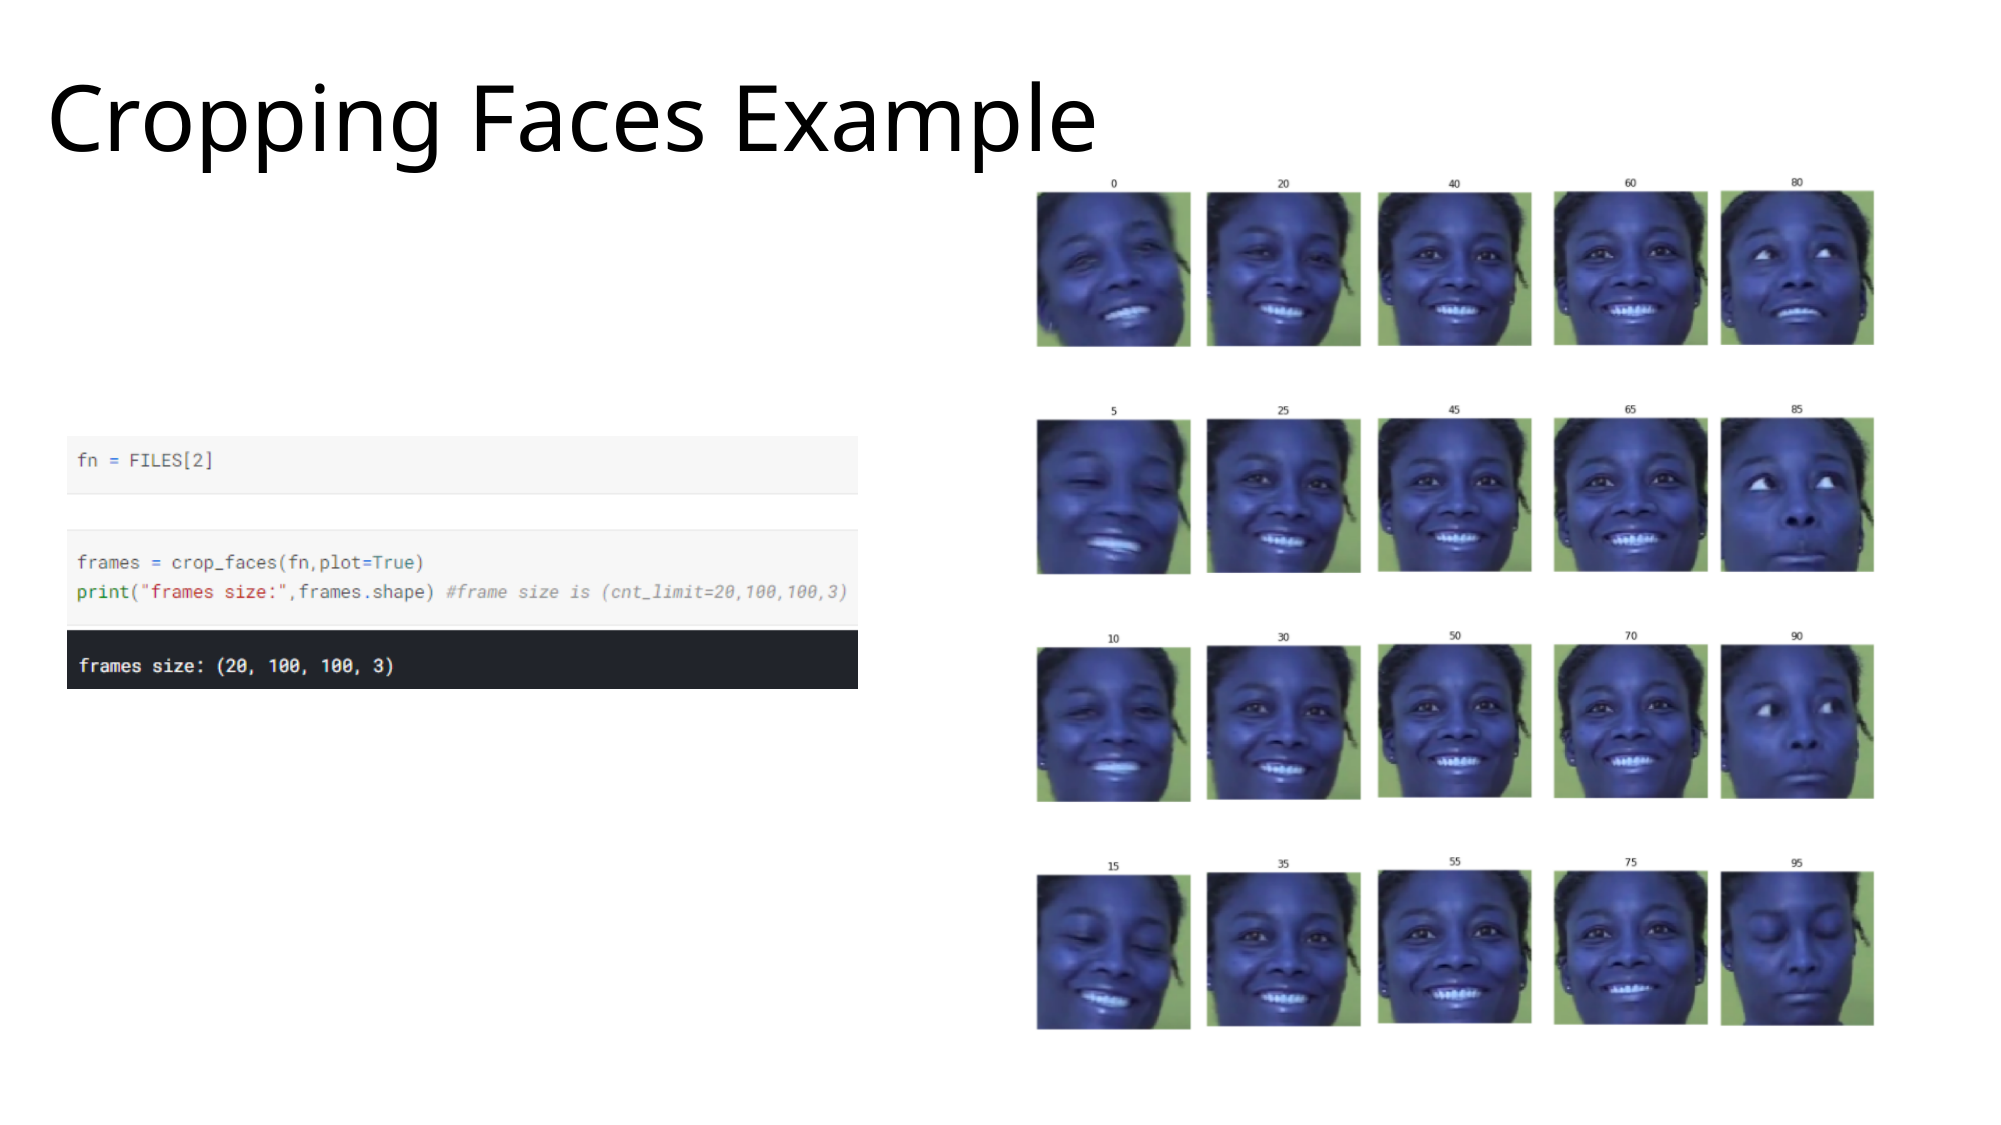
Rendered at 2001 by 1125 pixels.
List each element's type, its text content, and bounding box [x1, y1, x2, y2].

picture [1028, 159, 1881, 1039]
picture [67, 436, 857, 689]
title Cropping Faces Example [31, 13, 1757, 231]
